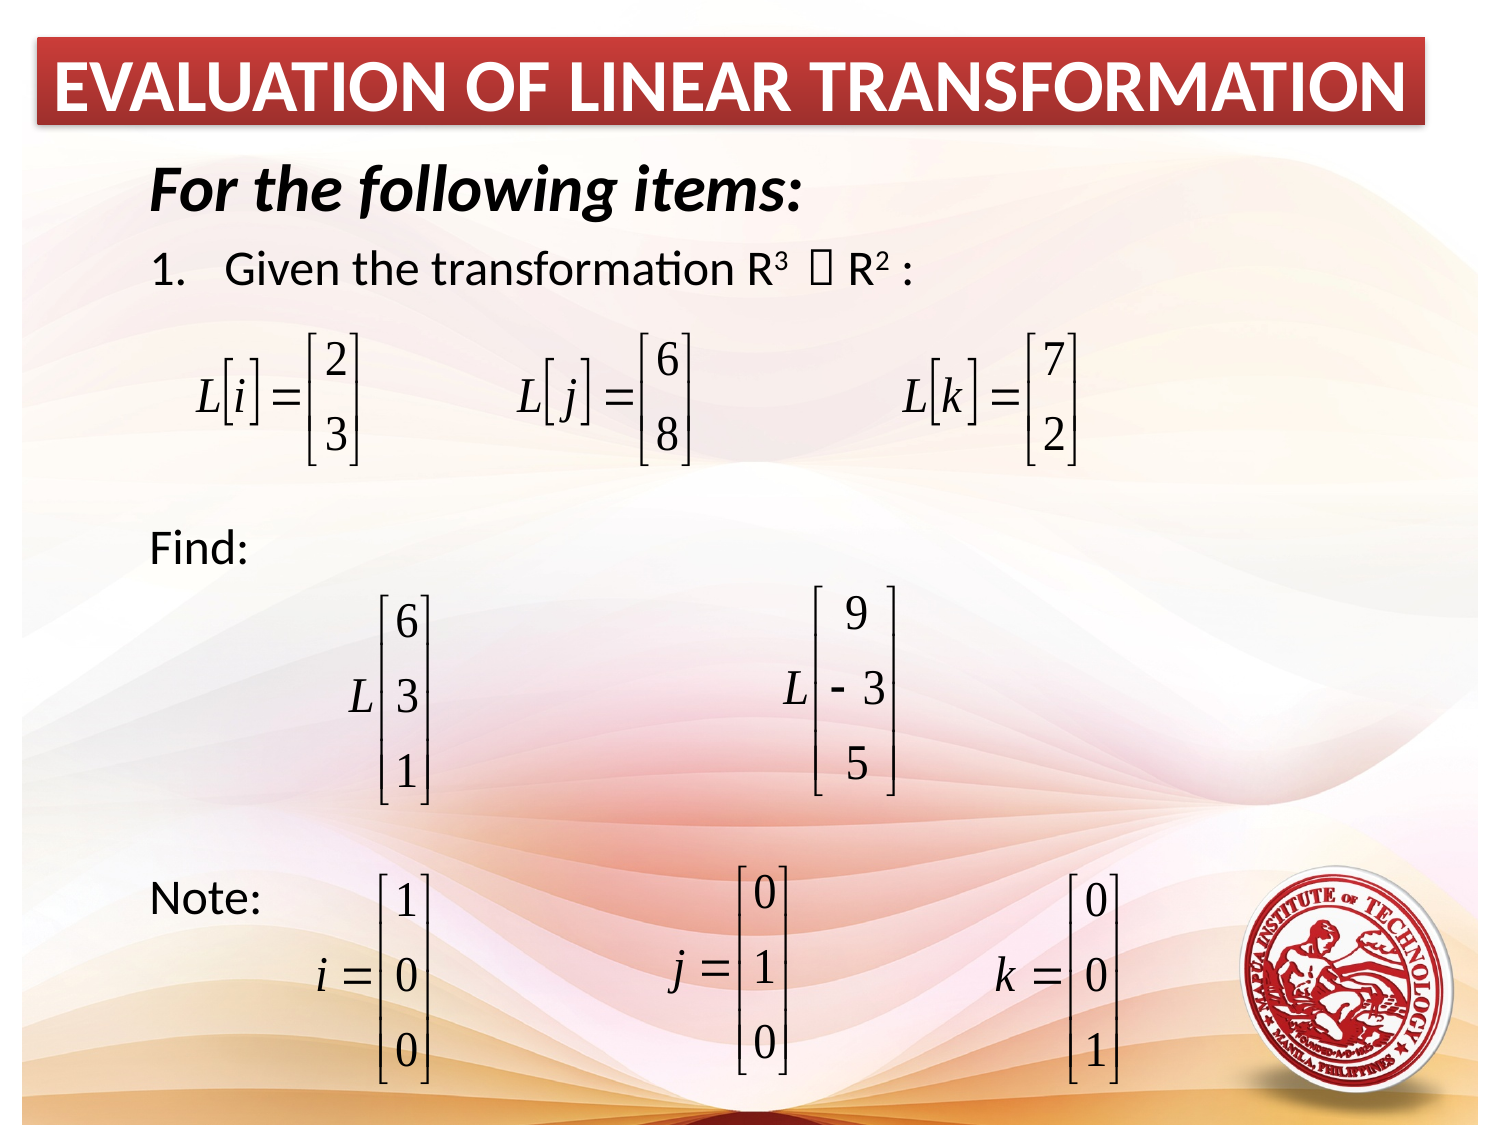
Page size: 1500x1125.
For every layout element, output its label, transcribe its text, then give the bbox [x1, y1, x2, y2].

text_box EVALUATION OF LINEAR TRANSFORMATION [37, 37, 1425, 125]
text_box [340, 583, 446, 817]
subtitle For the following items: Given the transformation R3  R2 : Find: Note: [50, 137, 1413, 1063]
picture [22, 0, 1478, 1125]
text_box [187, 324, 378, 476]
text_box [987, 862, 1136, 1097]
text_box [508, 324, 707, 476]
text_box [309, 862, 446, 1097]
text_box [893, 324, 1096, 476]
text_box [656, 853, 805, 1088]
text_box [774, 574, 911, 809]
